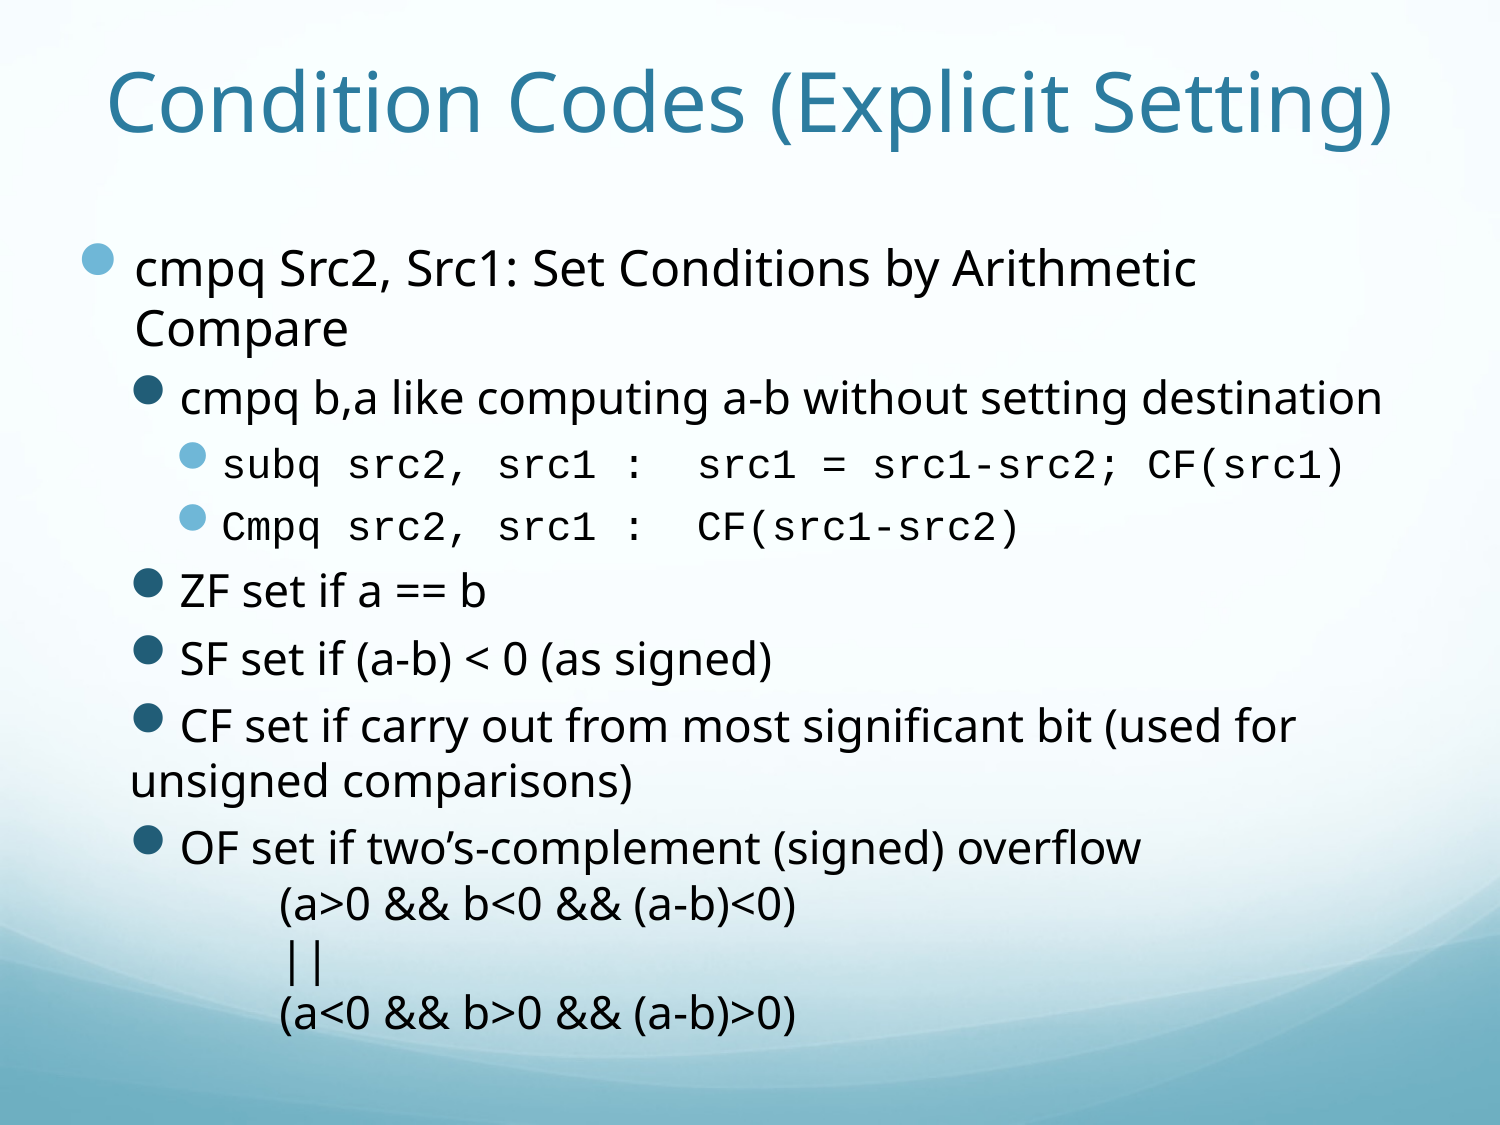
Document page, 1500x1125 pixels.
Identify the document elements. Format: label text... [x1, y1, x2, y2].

picture [0, 0, 1500, 1125]
text_box cmpq Src2, Src1: Set Conditions by Arithmetic Compare cmpq b,a like computing a-b without setting destination subq src2, src1 : src1 = src1-src2; CF(src1) Cmpq src2, src1 : CF(src1-src2) ZF set if a == b SF set if (a-b) < 0 (as signed) CF set if carry out from most significant bit (used for unsigned comparisons) OF set if two’s-complement (signed) overflow (a>0 && b<0 && (a-b)<0) || (a<0 && b>0 && (a-b)>0) [62, 229, 1438, 1121]
text_box Condition Codes (Explicit Setting) [62, 41, 1438, 229]
